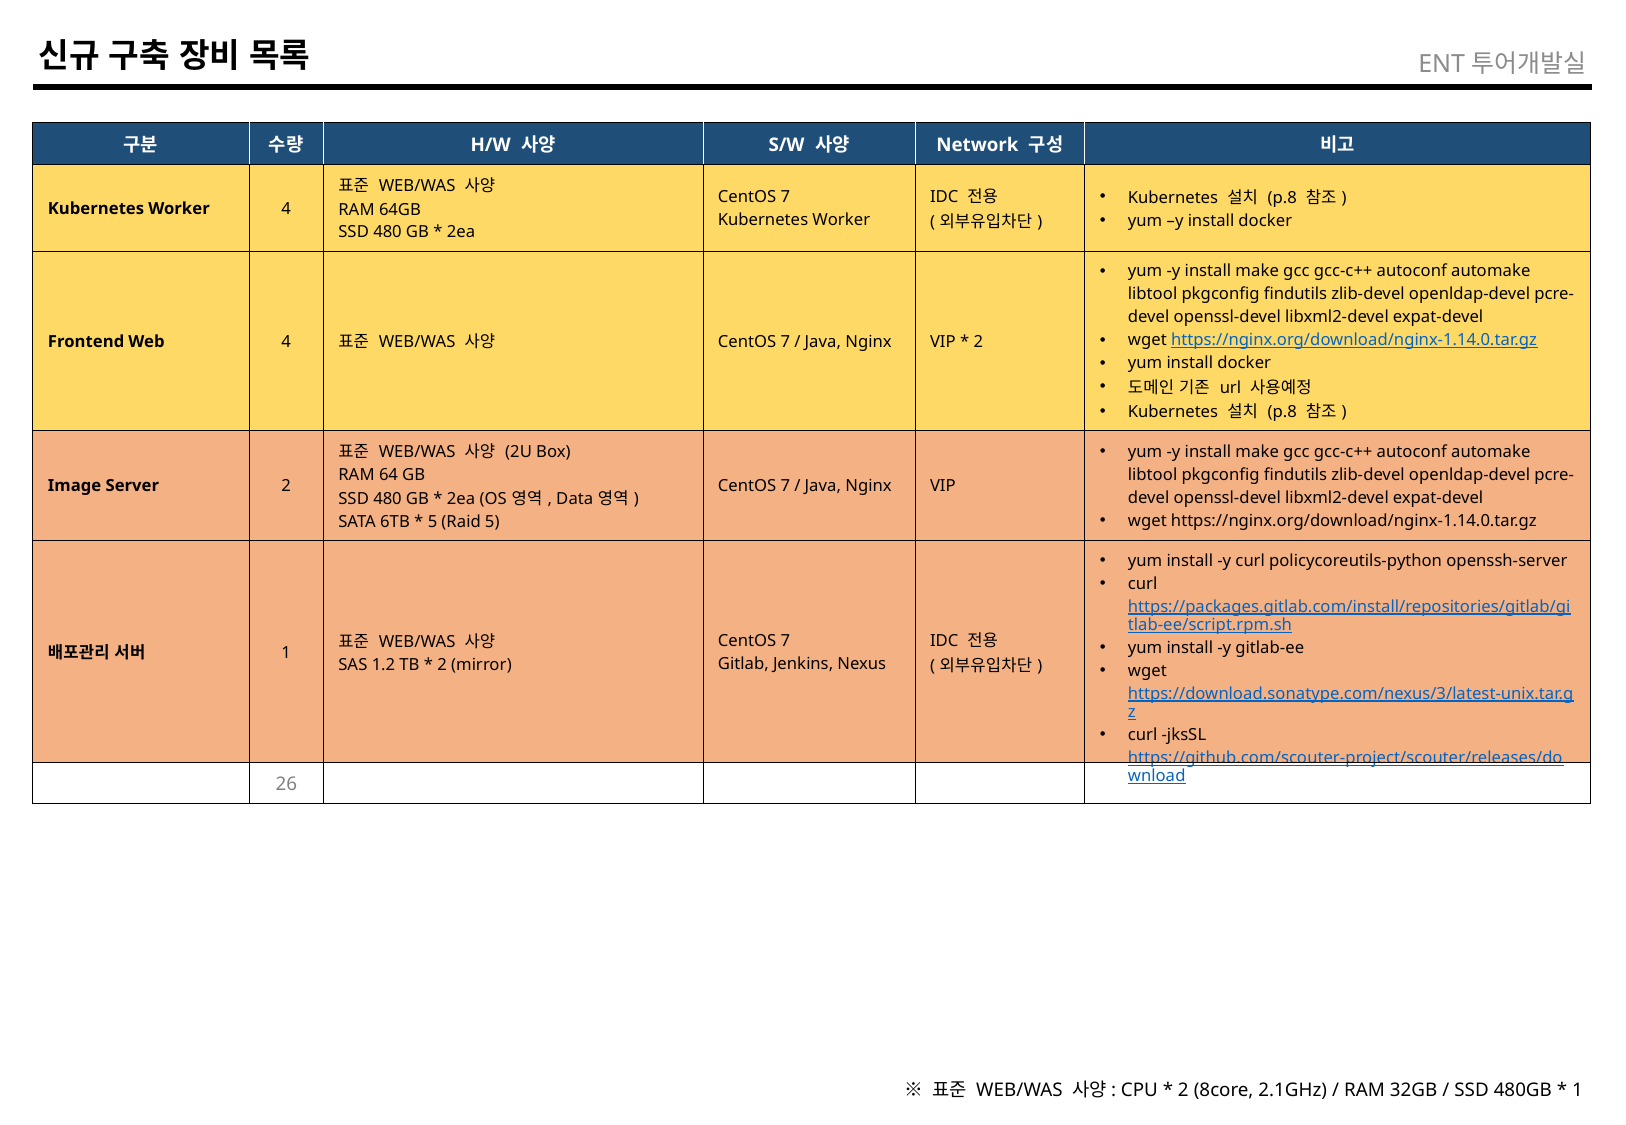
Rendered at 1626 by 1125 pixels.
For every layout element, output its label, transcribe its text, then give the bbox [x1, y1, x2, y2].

table_cell Image Server [33, 431, 249, 540]
table_cell IDC 전용 (외부유입차단) [916, 541, 1084, 762]
table_cell [704, 763, 915, 803]
table_cell 표준 WEB/WAS 사양 (2U Box) RAM 64 GB SSD 480 GB * 2ea (OS영역, Data영역) SATA 6TB * 5 (Raid 5) [324, 431, 703, 540]
table_header 구분 [33, 123, 249, 164]
footer ENT투어개발실 [1240, 42, 1593, 83]
table_header 비고 [1085, 123, 1590, 164]
table_cell CentOS 7 Gitlab, Jenkins, Nexus [704, 541, 915, 762]
table_header S/W 사양 [704, 123, 915, 164]
table_cell 2 [250, 431, 323, 540]
table_cell yum -y install make gcc gcc-c++ autoconf automake libtool pkgconfig findutils zlib-devel openldap-devel pcre-devel openssl-devel libxml2-devel expat-devel wget https://nginx.org/download/nginx-1.14.0.tar.gz [1085, 431, 1590, 540]
table_cell CentOS 7 Kubernetes Worker [704, 165, 915, 251]
table_header H/W 사양 [324, 123, 703, 164]
table_cell 26 [250, 763, 323, 803]
table_cell Kubernetes 설치 (p.8 참조) yum –y install docker [1085, 165, 1590, 251]
table_cell 배포관리 서버 [33, 541, 249, 762]
table_cell Frontend Web [33, 252, 249, 430]
table_cell yum -y install make gcc gcc-c++ autoconf automake libtool pkgconfig findutils zlib-devel openldap-devel pcre-devel openssl-devel libxml2-devel expat-devel wget https://nginx.org/download/nginx-1.14.0.tar.gz yum install docker 도메인 기존 url 사용예정 Kubernetes 설치 (p.8 참조) [1085, 252, 1590, 430]
table_cell 표준 WEB/WAS 사양 SAS 1.2 TB * 2 (mirror) [324, 541, 703, 762]
table_cell 4 [250, 252, 323, 430]
text_box ※ 표준 WEB/WAS 사양: CPU * 2 (8core, 2.1GHz) / RAM 32GB / SSD 480GB * 1 [882, 1070, 1598, 1108]
table_cell CentOS 7 / Java, Nginx [704, 252, 915, 430]
table_cell CentOS 7 / Java, Nginx [704, 431, 915, 540]
table_header 수량 [250, 123, 323, 164]
table_cell Kubernetes Worker [33, 165, 249, 251]
title 신규 구축 장비 목록 [32, 25, 1241, 83]
table_header Network 구성 [916, 123, 1084, 164]
table_cell IDC 전용 (외부유입차단) [916, 165, 1084, 251]
table_cell 표준 WEB/WAS 사양 [324, 252, 703, 430]
table_cell VIP [916, 431, 1084, 540]
table_cell yum install -y curl policycoreutils-python openssh-server curl https://packages.gitlab.com/install/repositories/gitlab/gitlab-ee/script.rpm.sh yum install -y gitlab-ee wget https://download.sonatype.com/nexus/3/latest-unix.tar.gz curl -jksSL https://github.com/scouter-project/scouter/releases/download [1085, 541, 1590, 762]
table_cell VIP * 2 [916, 252, 1084, 430]
table_cell [1085, 763, 1590, 803]
table_cell [916, 763, 1084, 803]
table_cell 1 [250, 541, 323, 762]
table_cell 표준 WEB/WAS 사양 RAM 64GB SSD 480 GB * 2ea [324, 165, 703, 251]
table_cell 4 [250, 165, 323, 251]
table_cell [324, 763, 703, 803]
table_cell [33, 763, 249, 803]
